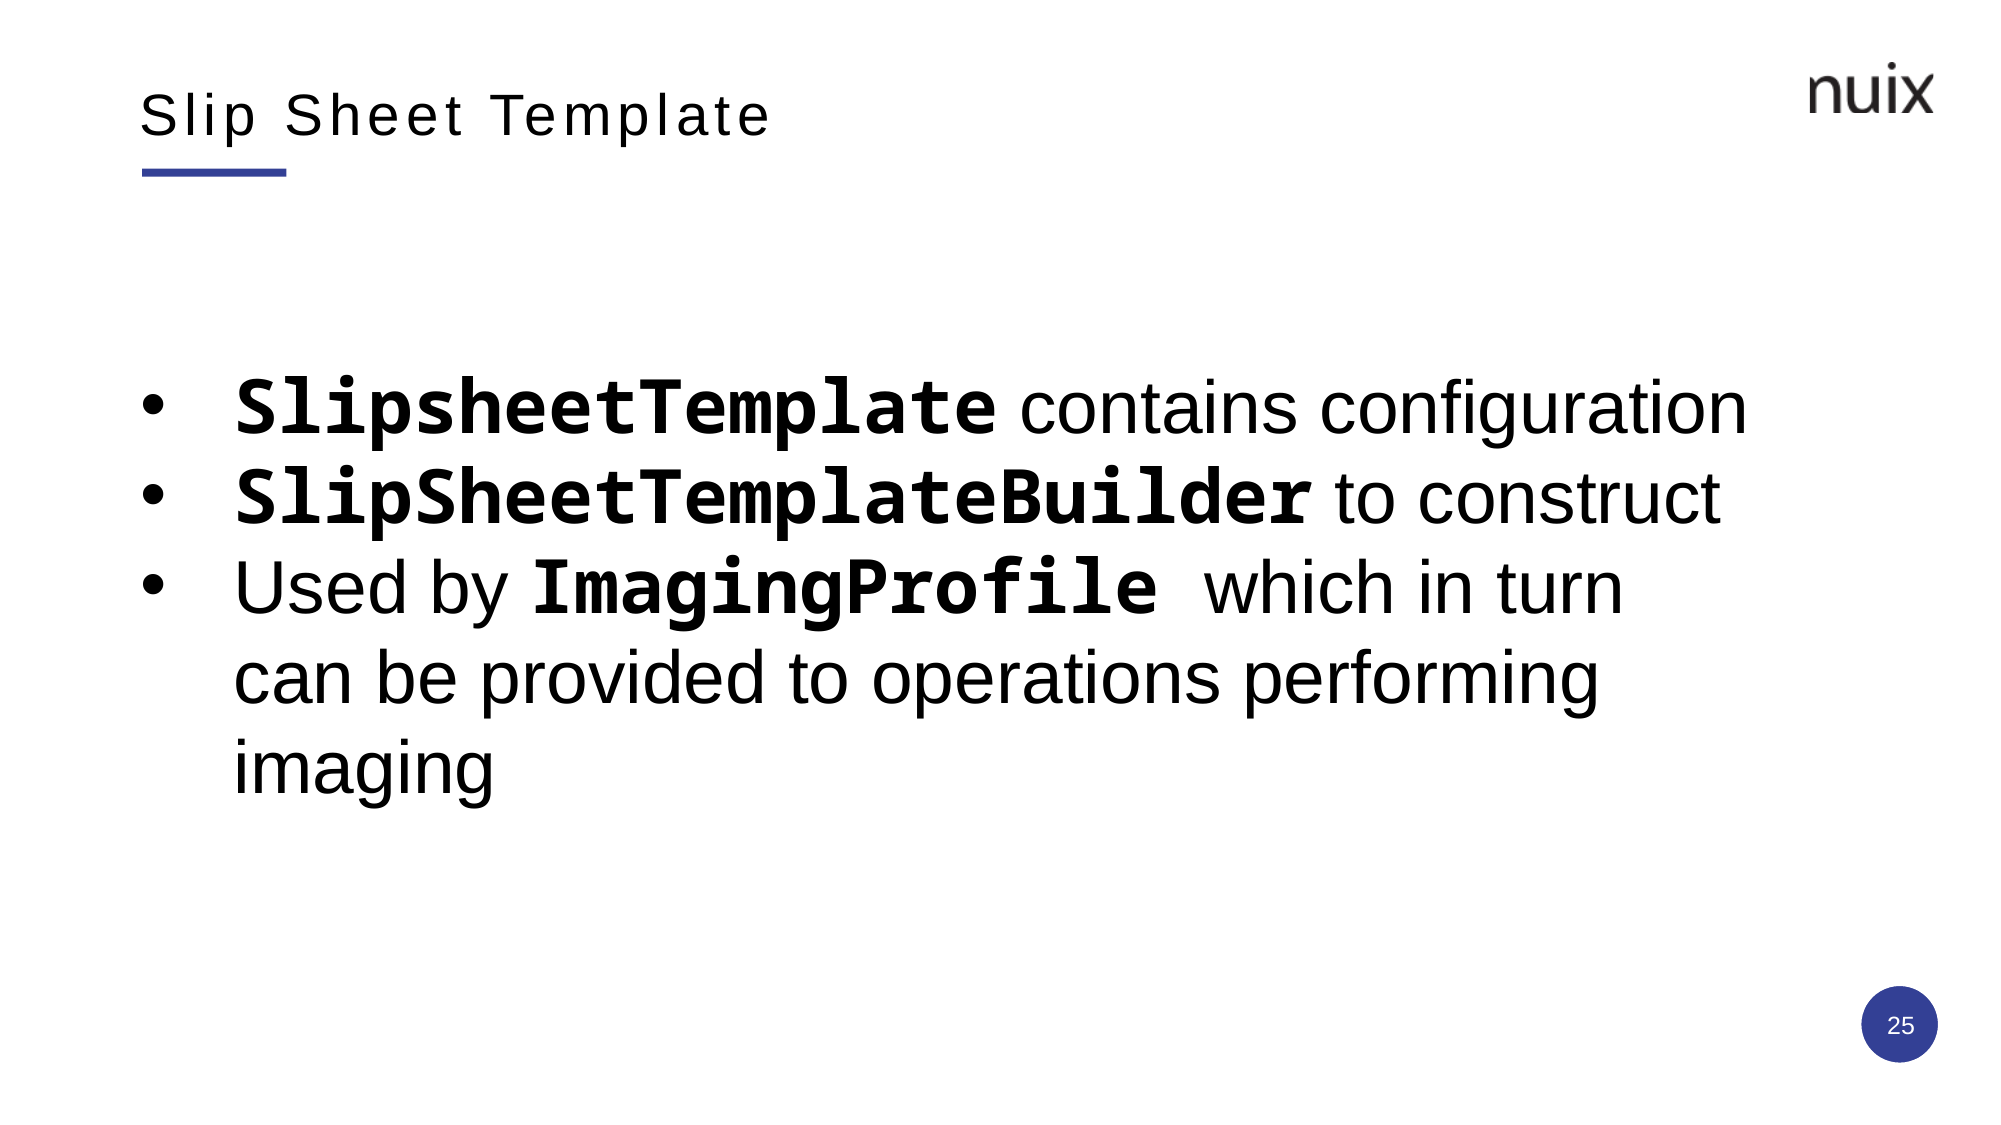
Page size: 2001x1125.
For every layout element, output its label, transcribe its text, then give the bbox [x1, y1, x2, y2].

list SlipsheetTemplate contains configuration SlipSheetTemplateBuilder to construct Used by ImagingProfile which in turn can be provided to operations performing imaging [125, 310, 1773, 857]
title Slip Sheet Template [125, 69, 1773, 206]
